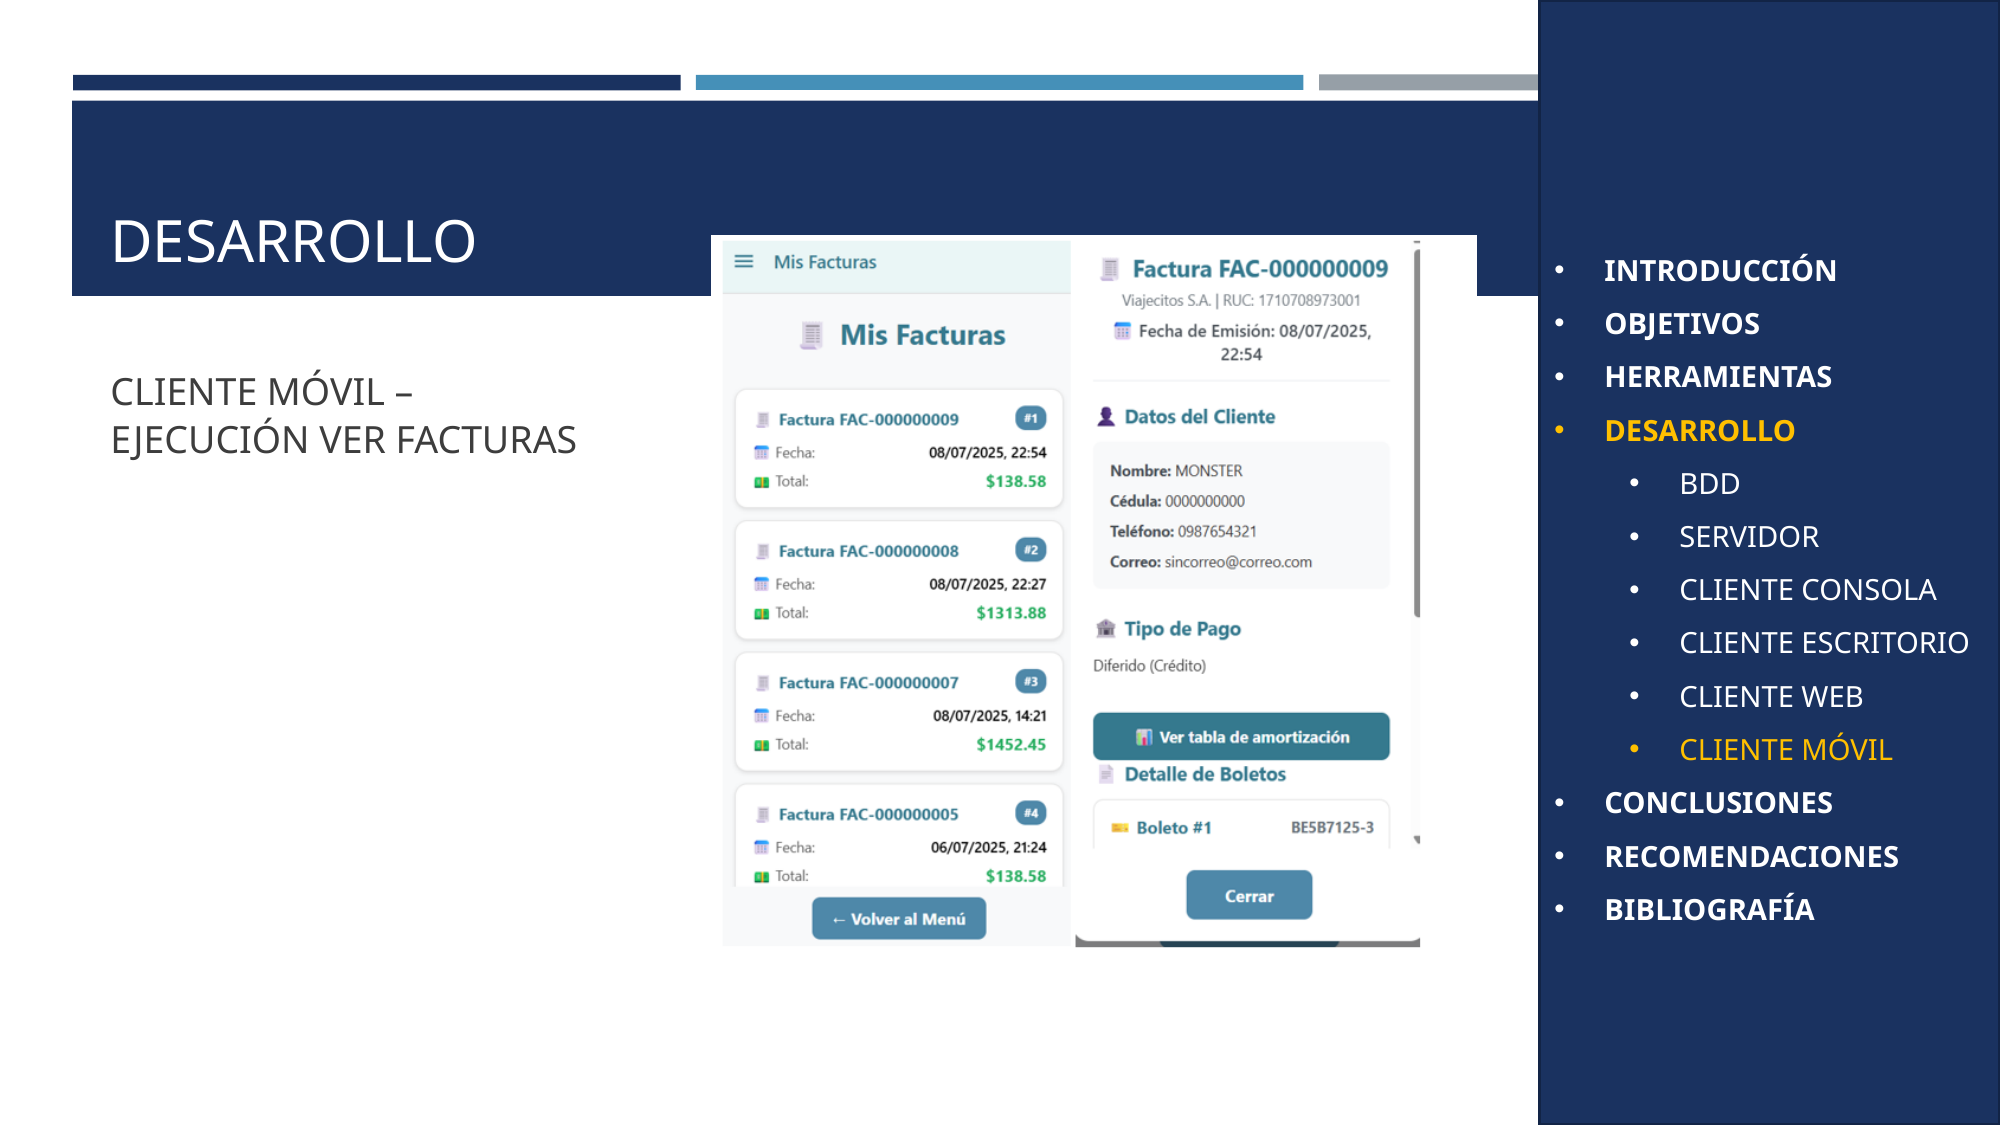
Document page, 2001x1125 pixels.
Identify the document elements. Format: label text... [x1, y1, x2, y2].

title DESARROLLO [95, 115, 1539, 282]
list CLIENTE MÓVIL – EJECUCIÓN VER FACTURAS [95, 357, 712, 1058]
text_box INTRODUCCIÓN OBJETIVOS HERRAMIENTAS DESARROLLO BDD SERVIDOR CLIENTE CONSOLA CLIENTE ESCRITORIO CLIENTE WEB CLIENTE MÓVIL CONCLUSIONES RECOMENDACIONES BIBLIOGRAFÍA [1539, 0, 2000, 1125]
picture [711, 235, 1477, 979]
